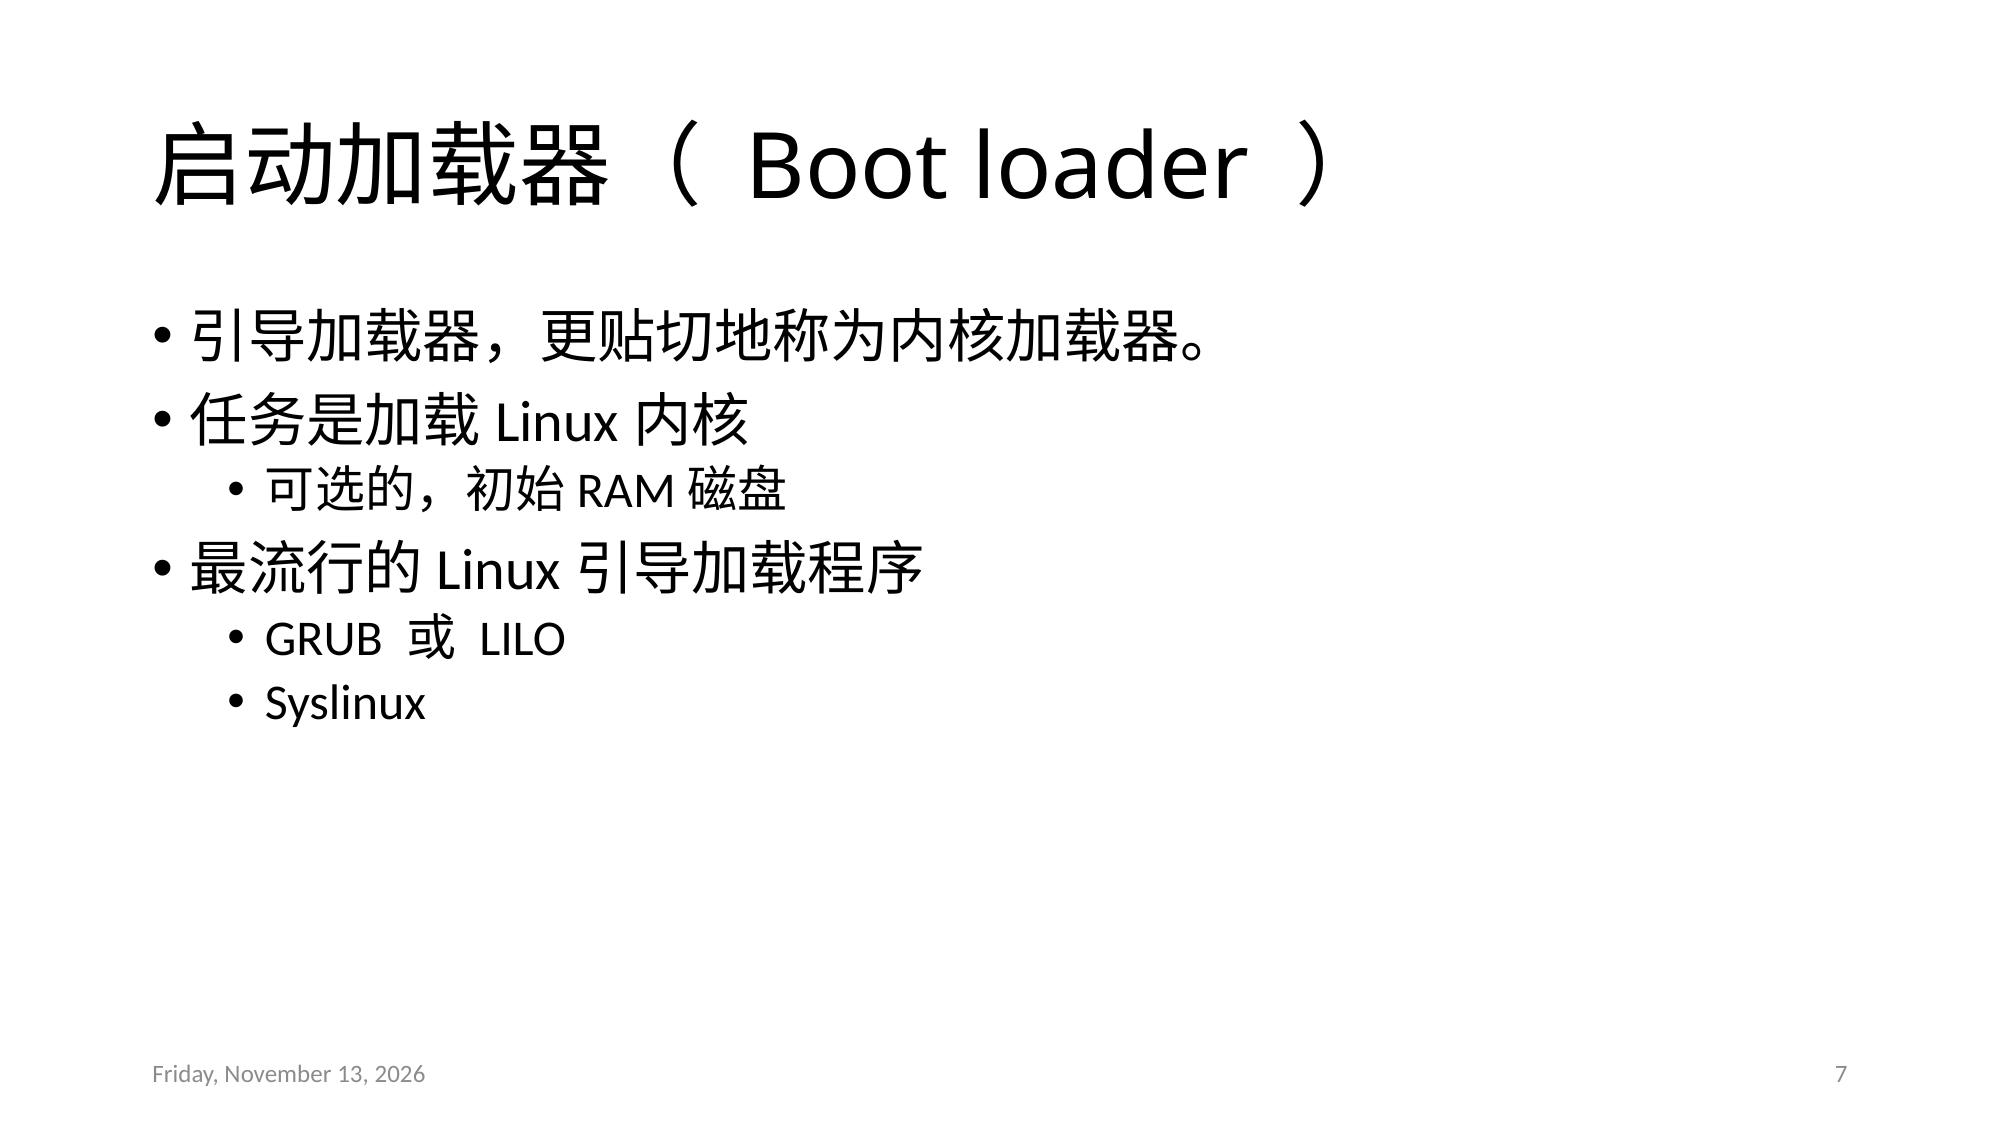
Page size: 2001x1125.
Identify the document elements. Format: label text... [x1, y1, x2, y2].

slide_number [137, 1042, 588, 1103]
title 启动加载器（ Boot loader ） [137, 59, 1863, 278]
list 引导加载器，更贴切地称为内核加载器。 任务是加载Linux内核 可选的，初始RAM磁盘 最流行的Linux引导加载程序 GRUB 或 LILO Syslinux [137, 299, 1863, 1014]
slide_number 7 [1412, 1042, 1863, 1103]
